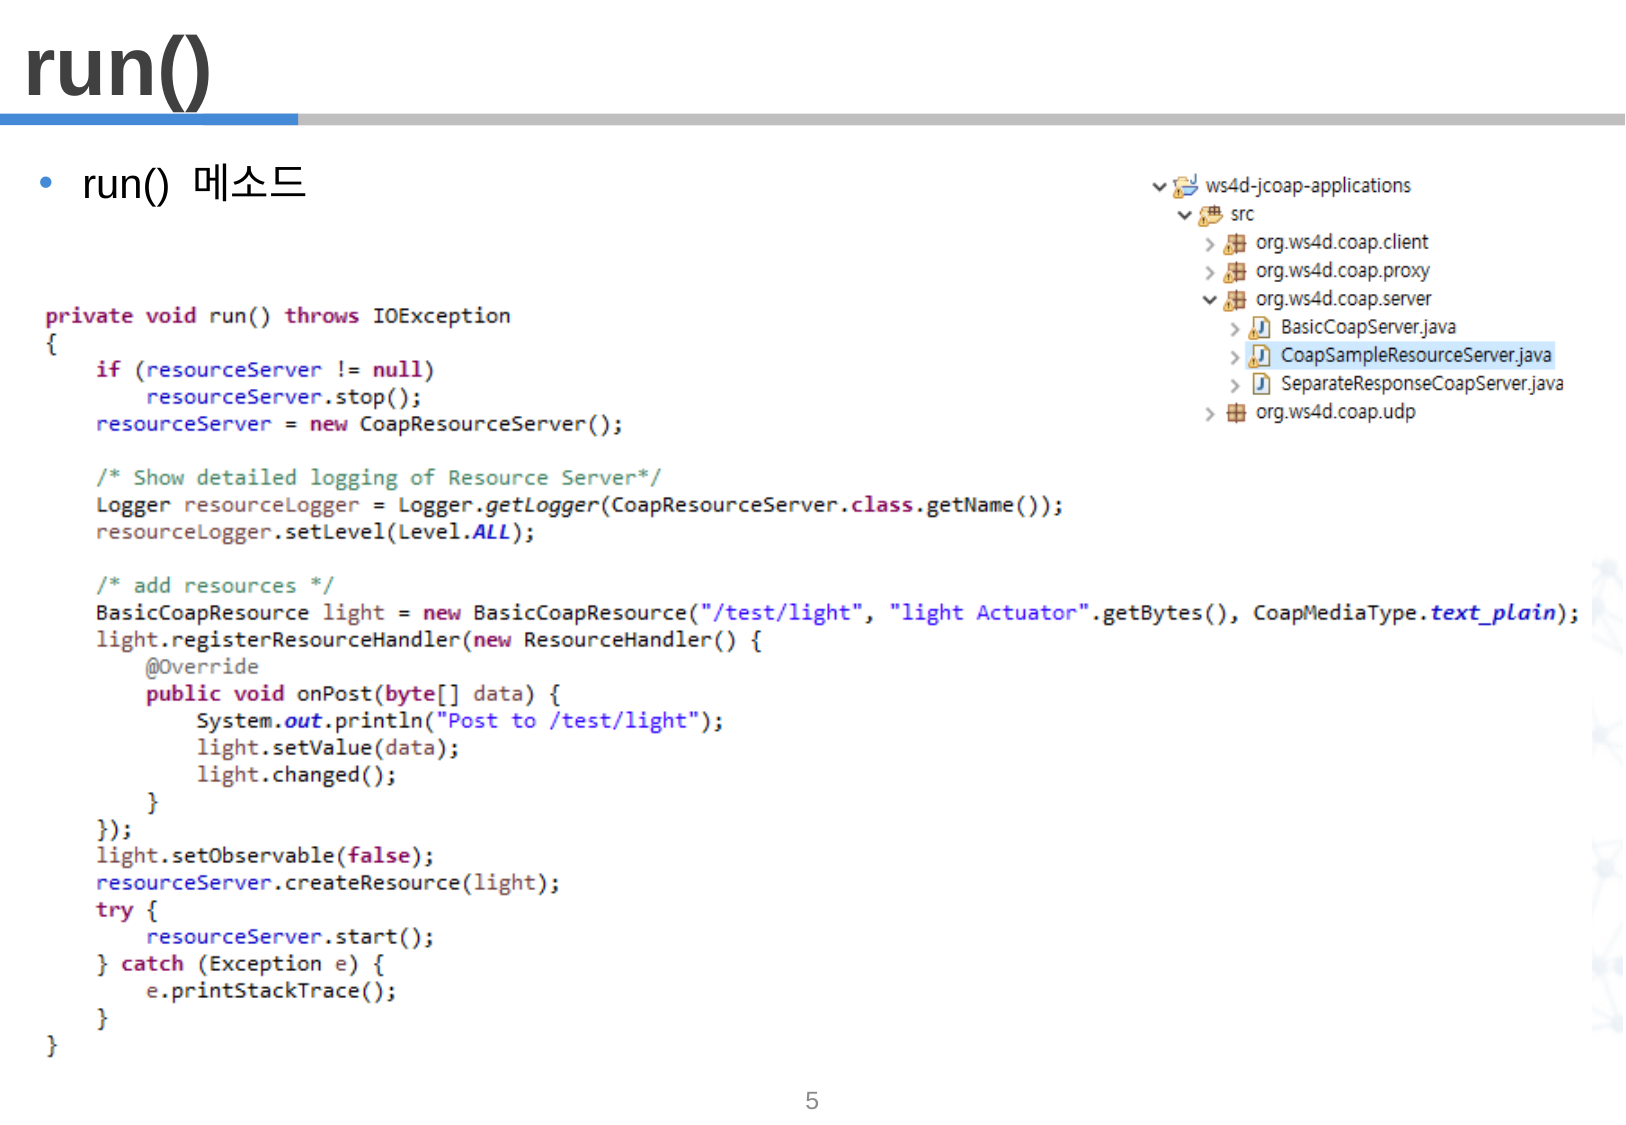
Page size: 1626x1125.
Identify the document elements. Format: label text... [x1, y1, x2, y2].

list run() [23, 23, 1274, 115]
list run() 메소드 [23, 149, 1604, 1102]
slide_number 5 [629, 1070, 996, 1125]
picture [35, 169, 1592, 1070]
